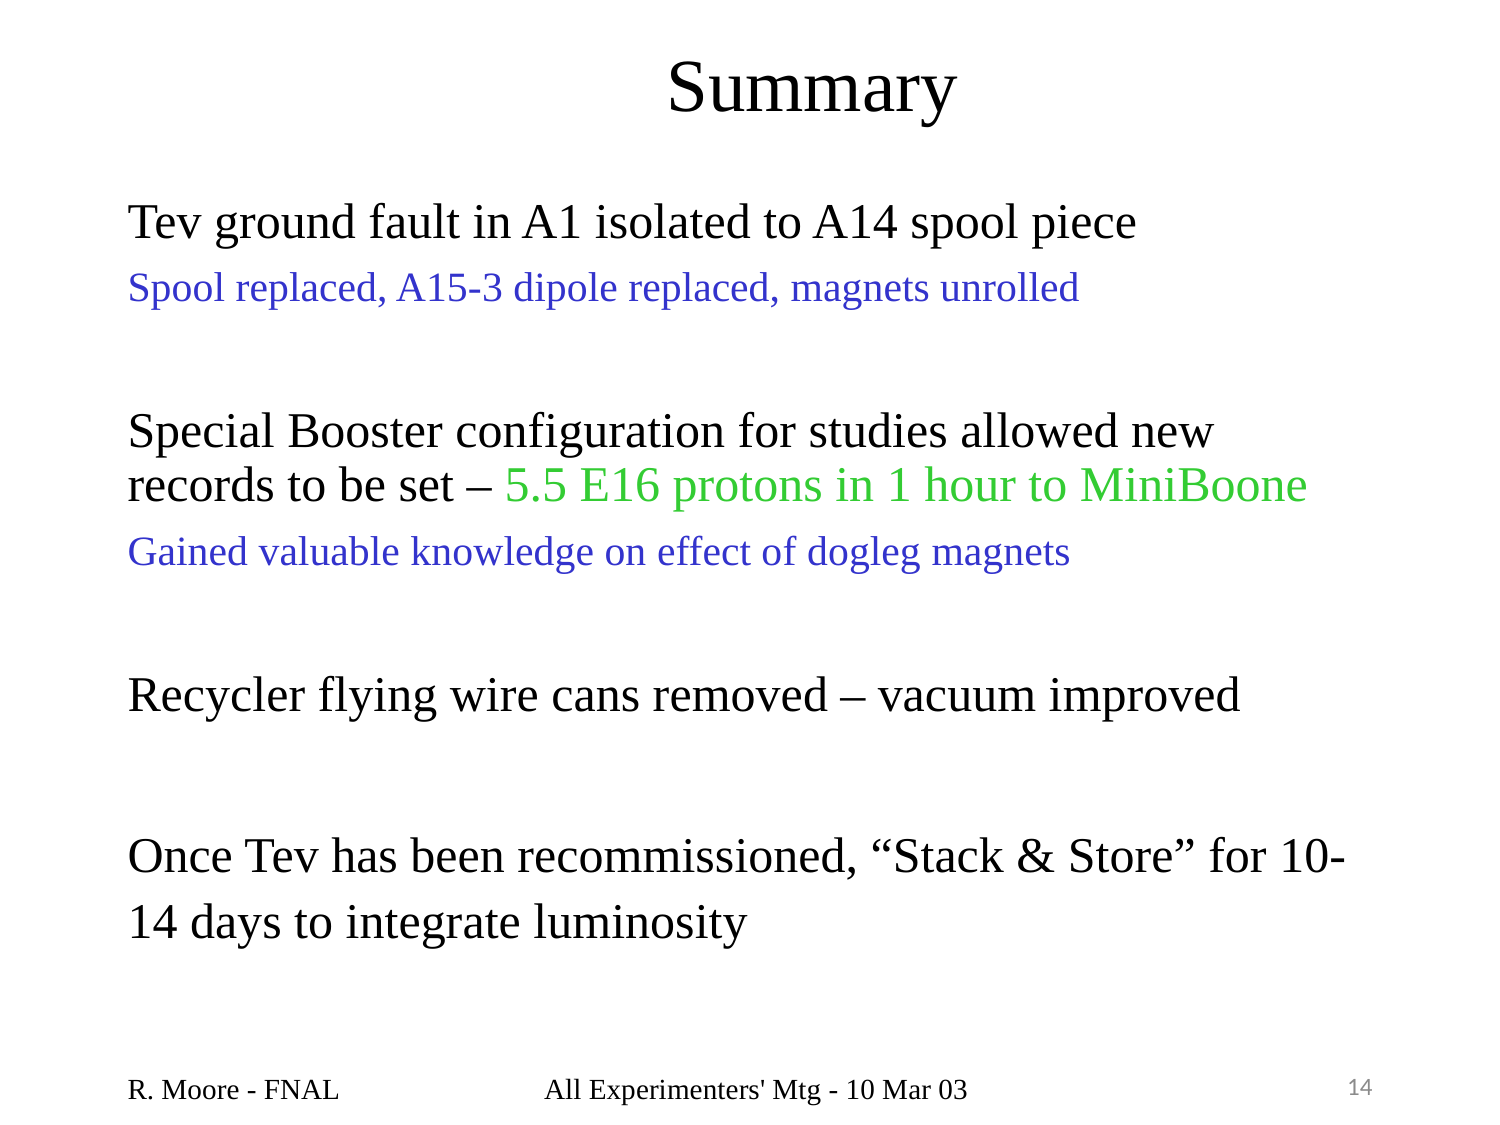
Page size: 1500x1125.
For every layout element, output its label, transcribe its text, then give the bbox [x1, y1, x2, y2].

title Summary [237, 24, 1388, 138]
footer R. Moore - FNAL [112, 1062, 450, 1100]
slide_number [525, 1062, 988, 1100]
slide_number 14 [1224, 1062, 1388, 1100]
list Tev ground fault in A1 isolated to A14 spool piece Spool replaced, A15-3 dipole replaced, magnets unrolled Special Booster configuration for studies allowed new records to be set – 5.5 E16 protons in 1 hour to MiniBoone Gained valuable knowledge on effect of dogleg magnets Recycler flying wire cans removed – vacuum improved Once Tev has been recommissioned, “Stack & Store” for 10-14 days to integrate luminosity [112, 187, 1388, 1025]
